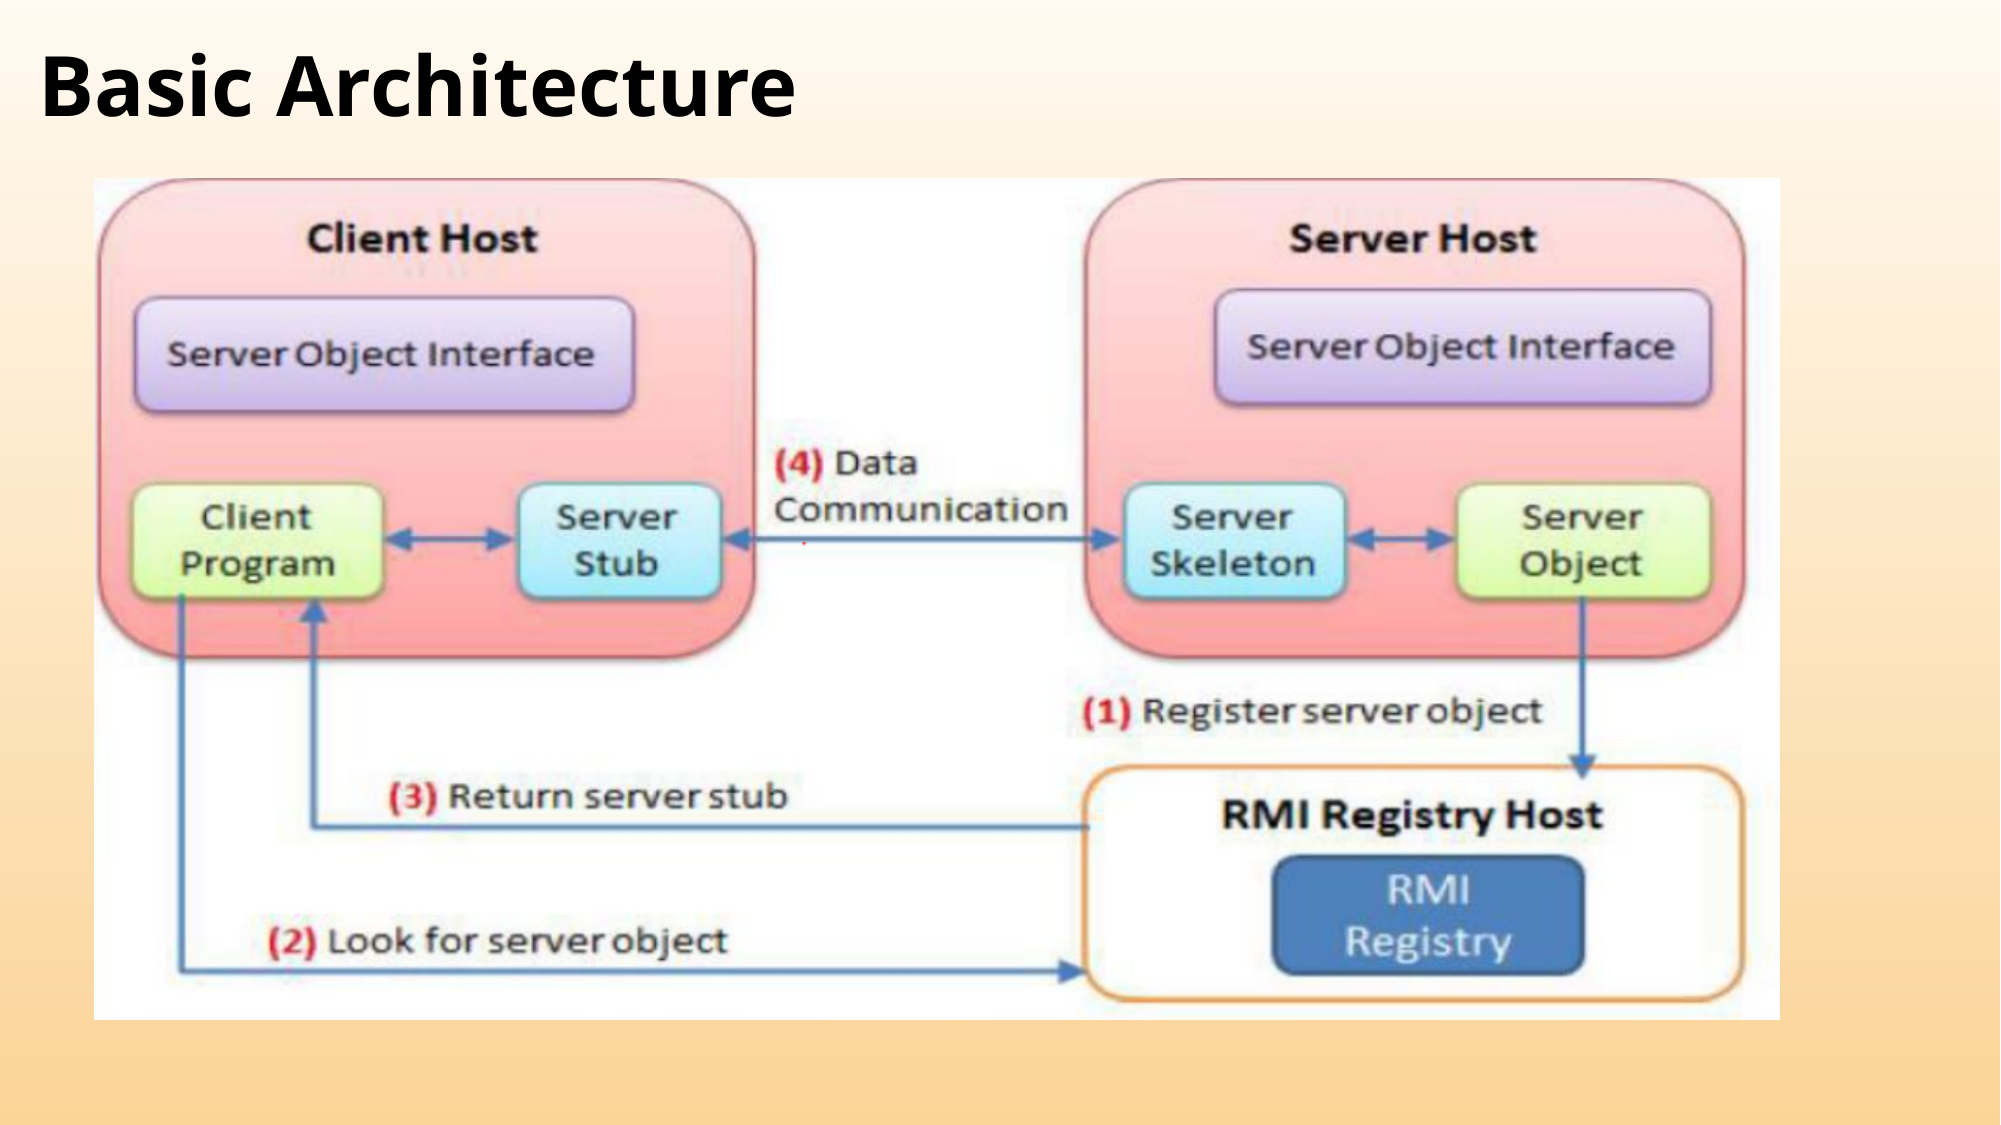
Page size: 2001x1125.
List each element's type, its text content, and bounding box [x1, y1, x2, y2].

picture [93, 178, 1781, 1020]
text_box Basic Architecture [23, 26, 1750, 332]
